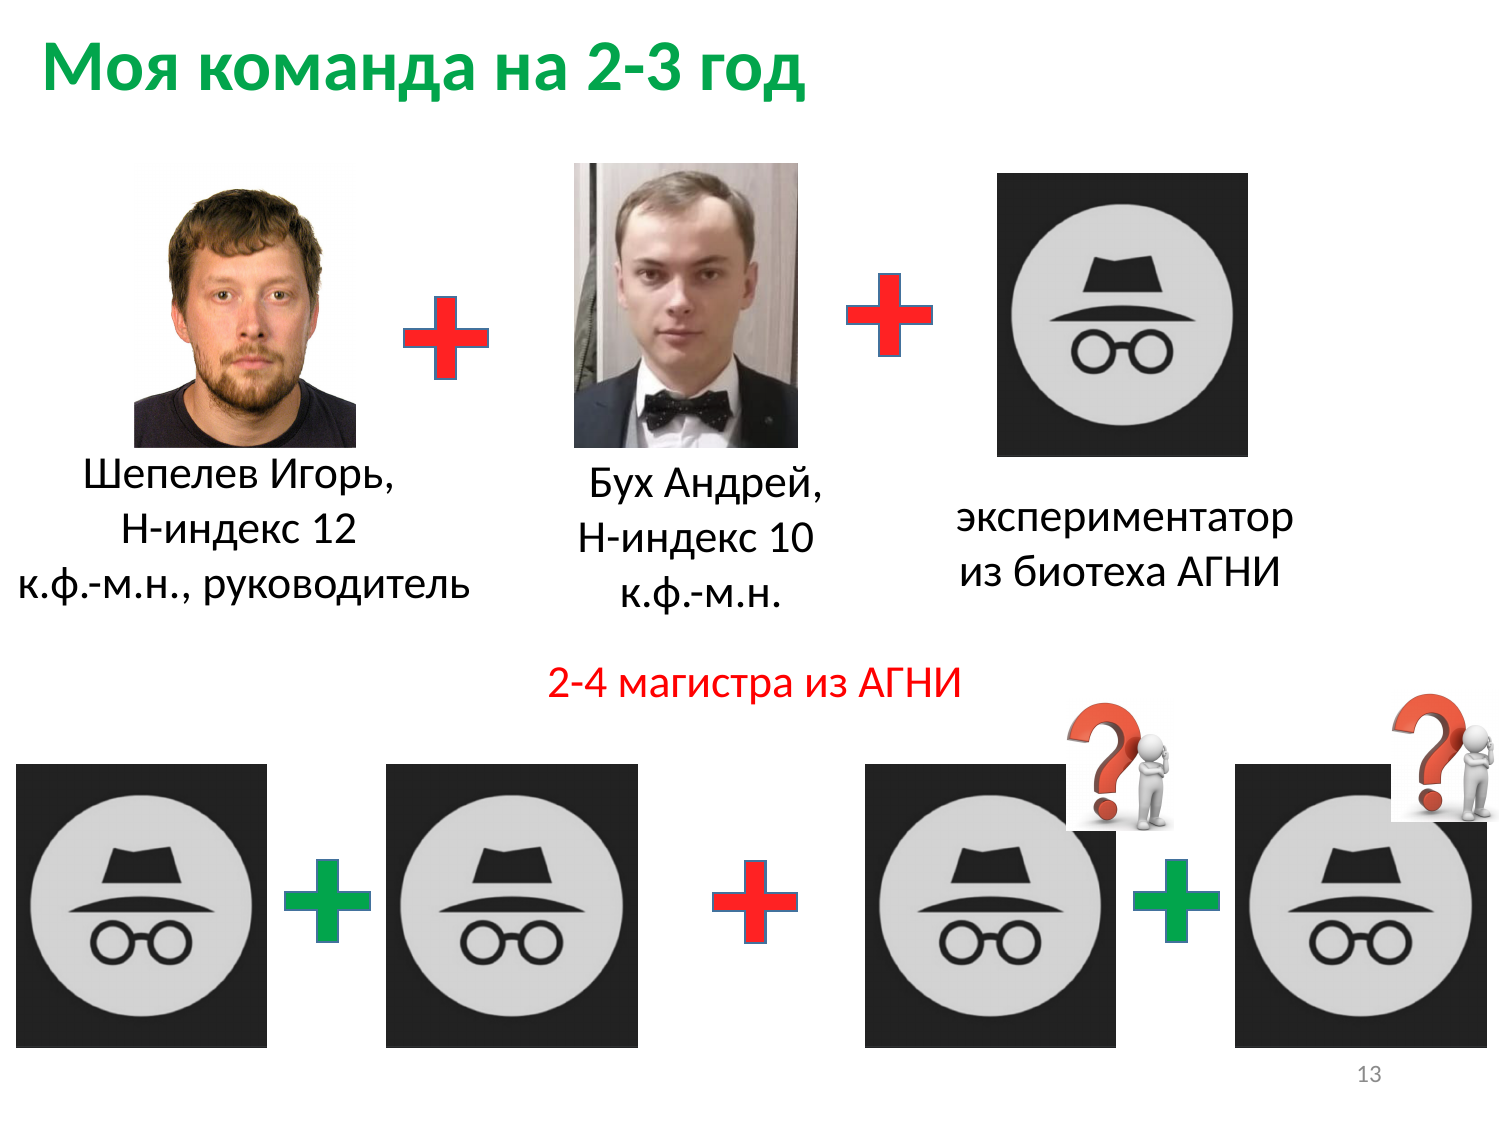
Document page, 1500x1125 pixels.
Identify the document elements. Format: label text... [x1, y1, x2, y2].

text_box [865, 764, 1486, 1049]
text_box [284, 859, 371, 943]
picture [574, 163, 798, 448]
text_box [846, 273, 933, 357]
text_box 2-4 магистра из АГНИ [532, 644, 978, 714]
text_box Бух Андрей, H-индекс 10 к.ф.-м.н. [562, 444, 840, 625]
picture [16, 764, 267, 1049]
picture [386, 764, 638, 1049]
text_box Моя команда на 2-3 год [26, 10, 822, 113]
slide_number 13 [1059, 1049, 1397, 1103]
picture [1066, 698, 1174, 831]
picture [1391, 689, 1499, 1048]
text_box [403, 296, 489, 380]
text_box [712, 860, 798, 944]
text_box Шепелев Игорь, H-индекс 12 к.ф.-м.н., руководитель [2, 435, 486, 616]
picture [997, 173, 1248, 457]
picture [134, 163, 356, 448]
text_box экспериментатор из биотеха АГНИ [930, 477, 1310, 603]
